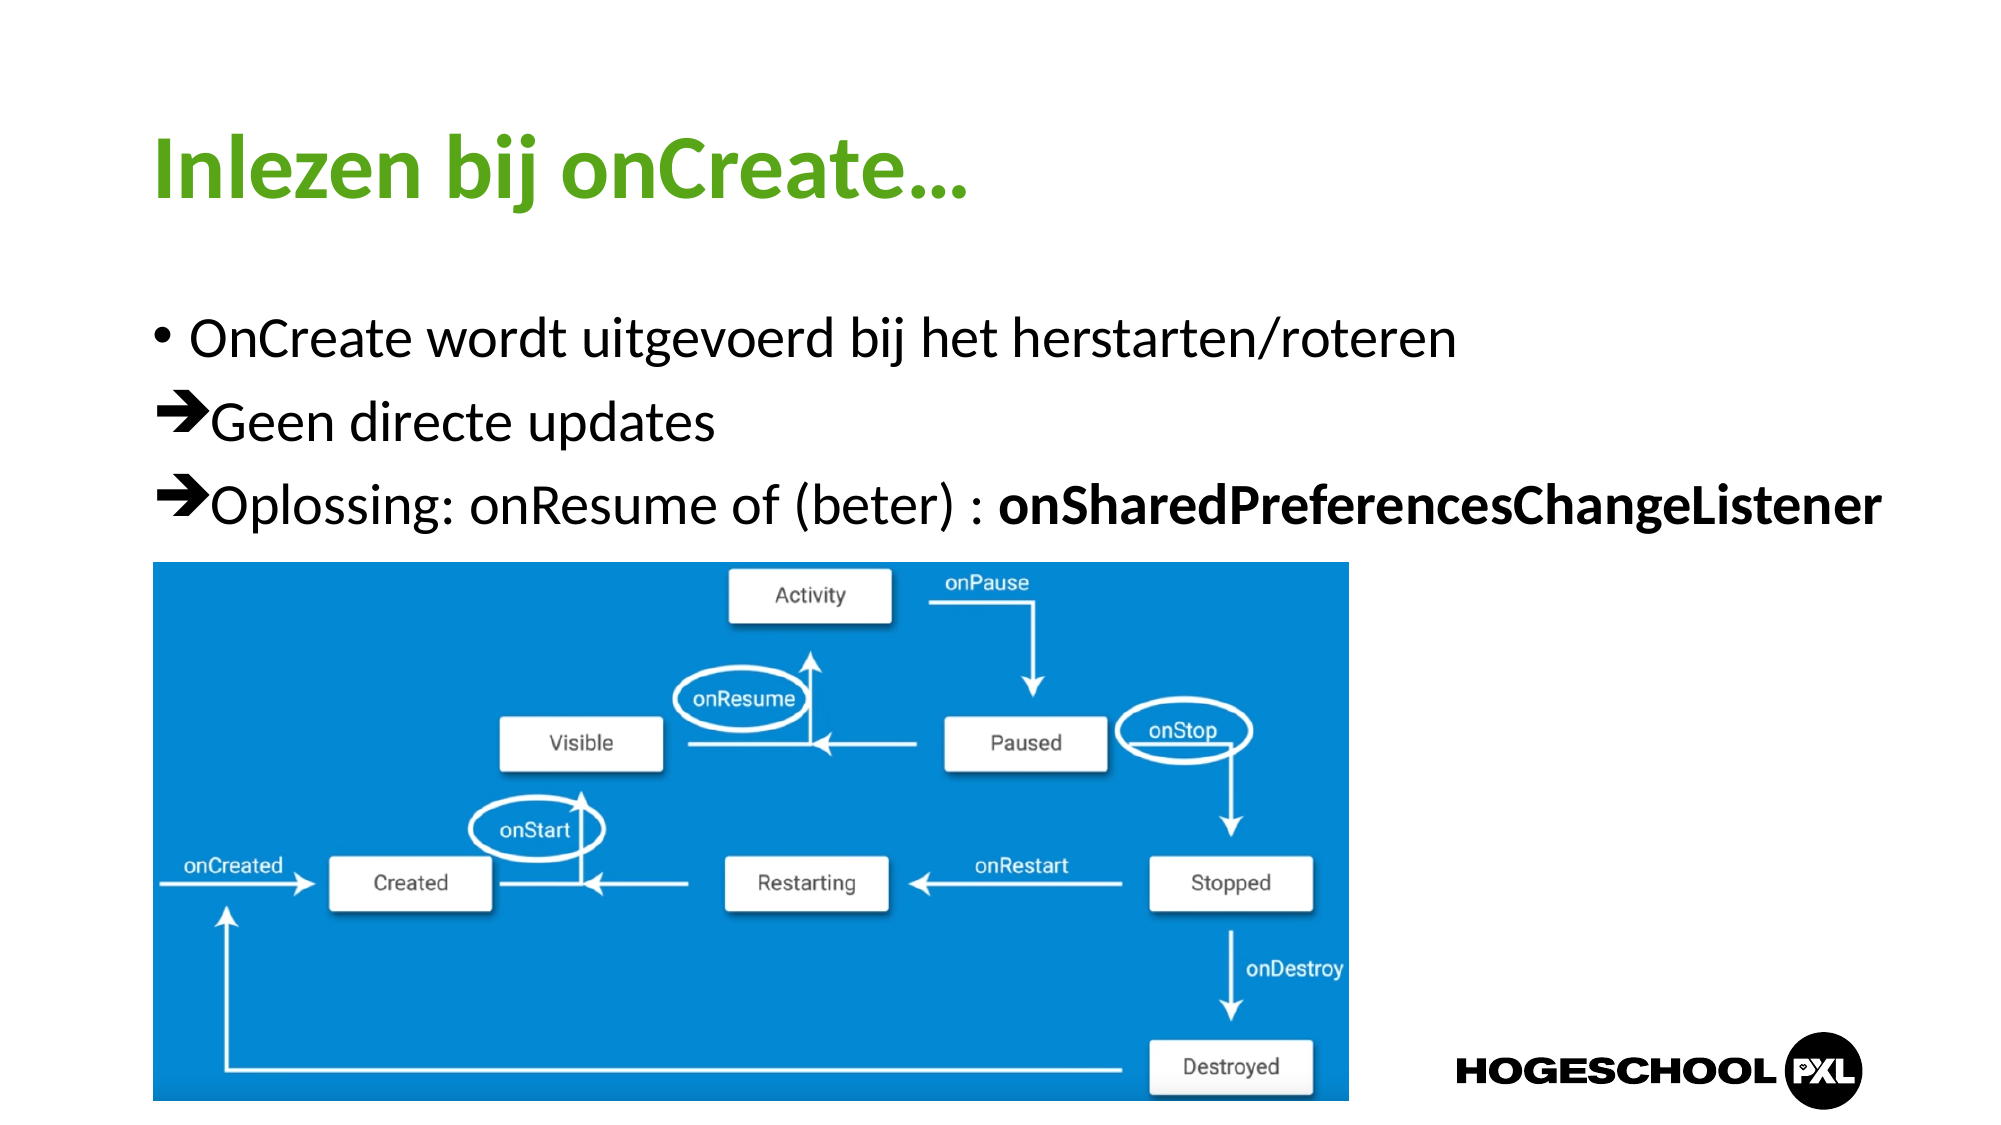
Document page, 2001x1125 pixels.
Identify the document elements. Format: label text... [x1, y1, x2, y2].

picture [153, 562, 1349, 1101]
title Inlezen bij onCreate… [137, 59, 1863, 278]
list OnCreate wordt uitgevoerd bij het herstarten/roteren Geen directe updates Oplossing: onResume of (beter) : onSharedPreferencesChangeListener [137, 299, 1936, 1014]
